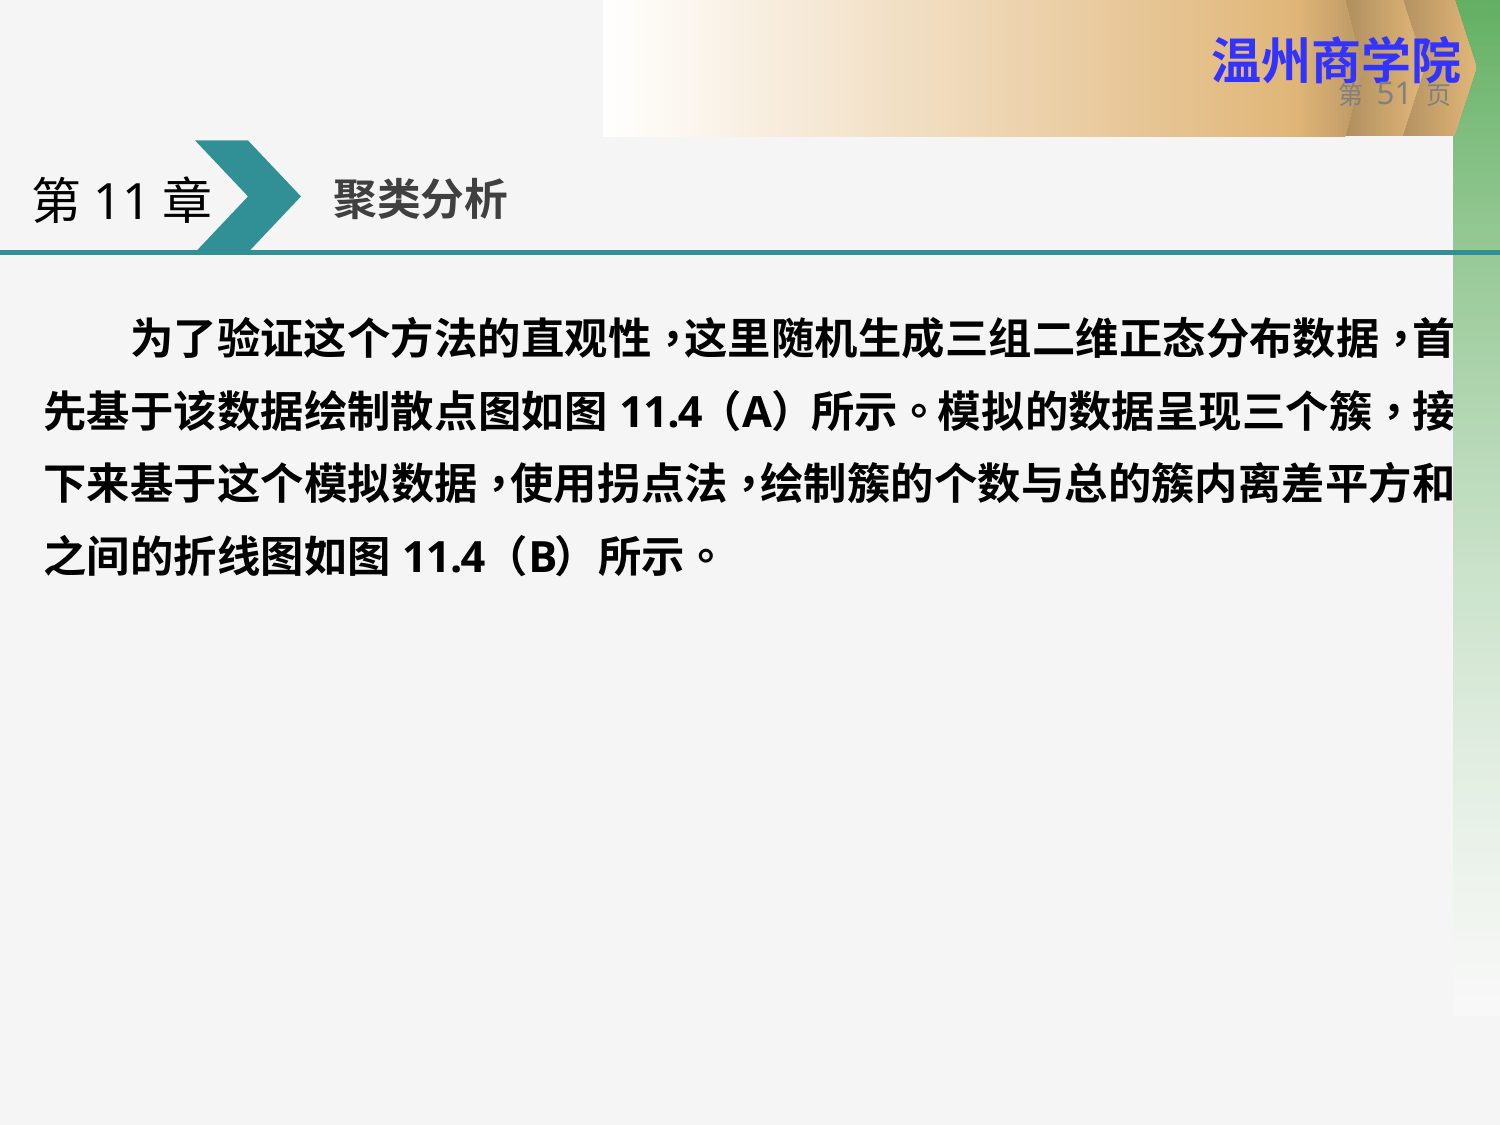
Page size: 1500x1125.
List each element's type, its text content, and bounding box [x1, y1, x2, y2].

text_box [193, 138, 303, 251]
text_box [43, 303, 1453, 787]
text_box 第11章 [16, 162, 228, 238]
text_box 聚类分析 [318, 163, 1025, 231]
